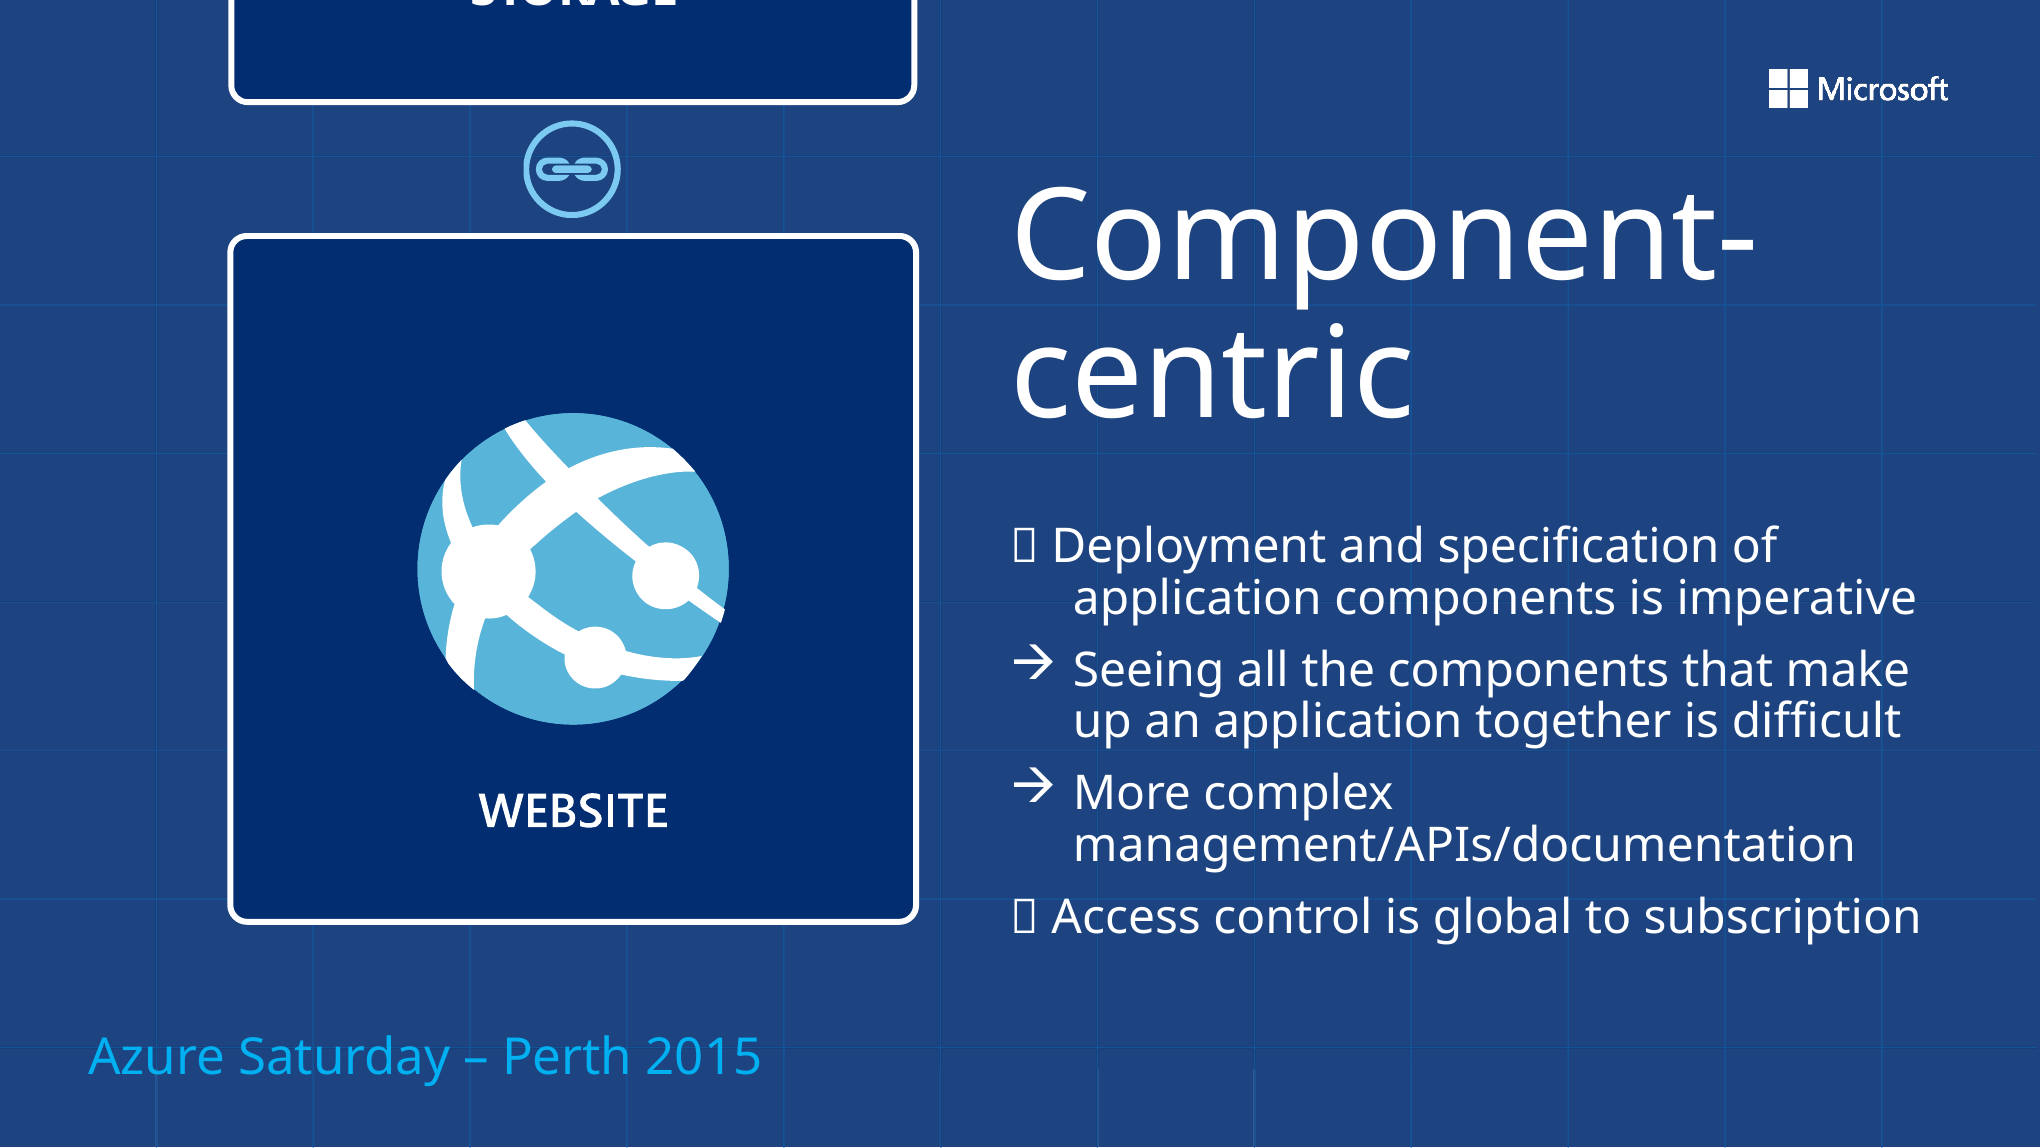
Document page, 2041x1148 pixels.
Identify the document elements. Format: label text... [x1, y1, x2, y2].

subtitle  Deployment and specification of application components is imperative Seeing all the components that make up an application together is difficult More complex management/APIs/documentation  Access control is global to subscription [995, 514, 1948, 1074]
title Component-centric [995, 52, 1948, 453]
picture [0, 0, 2037, 1148]
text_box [227, 0, 918, 218]
